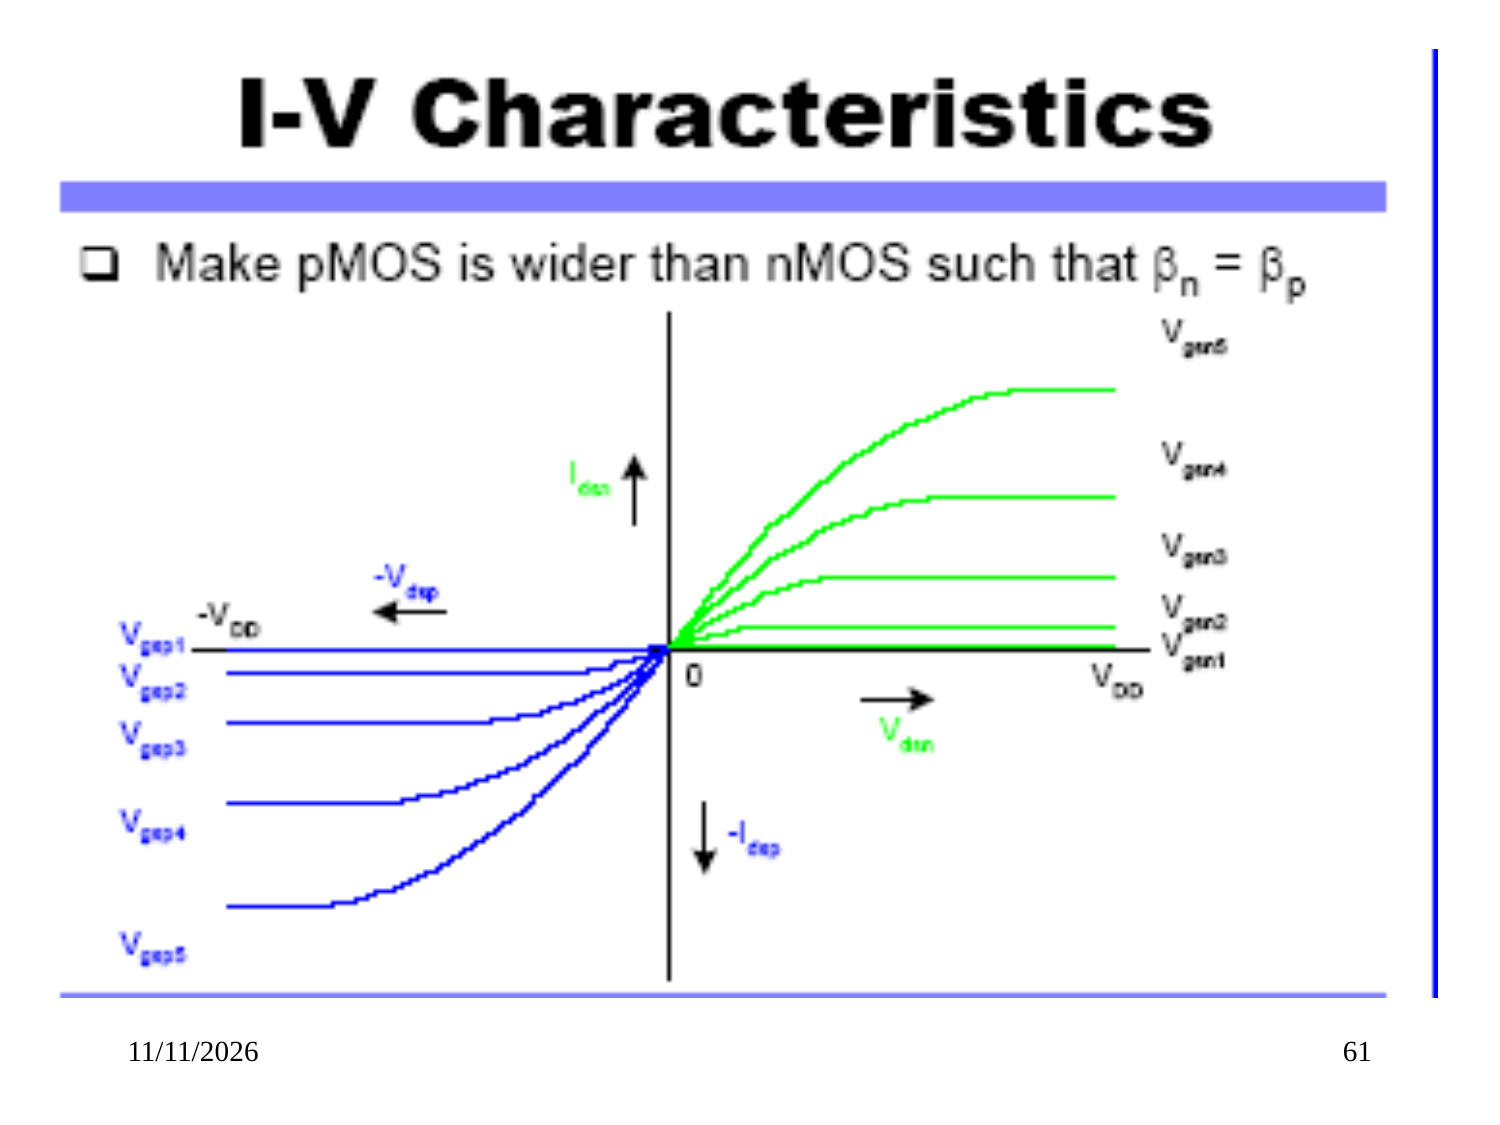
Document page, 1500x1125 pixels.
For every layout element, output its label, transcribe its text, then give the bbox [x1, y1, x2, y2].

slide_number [112, 1024, 426, 1101]
picture [49, 49, 1438, 998]
slide_number 61 [1074, 1024, 1388, 1101]
